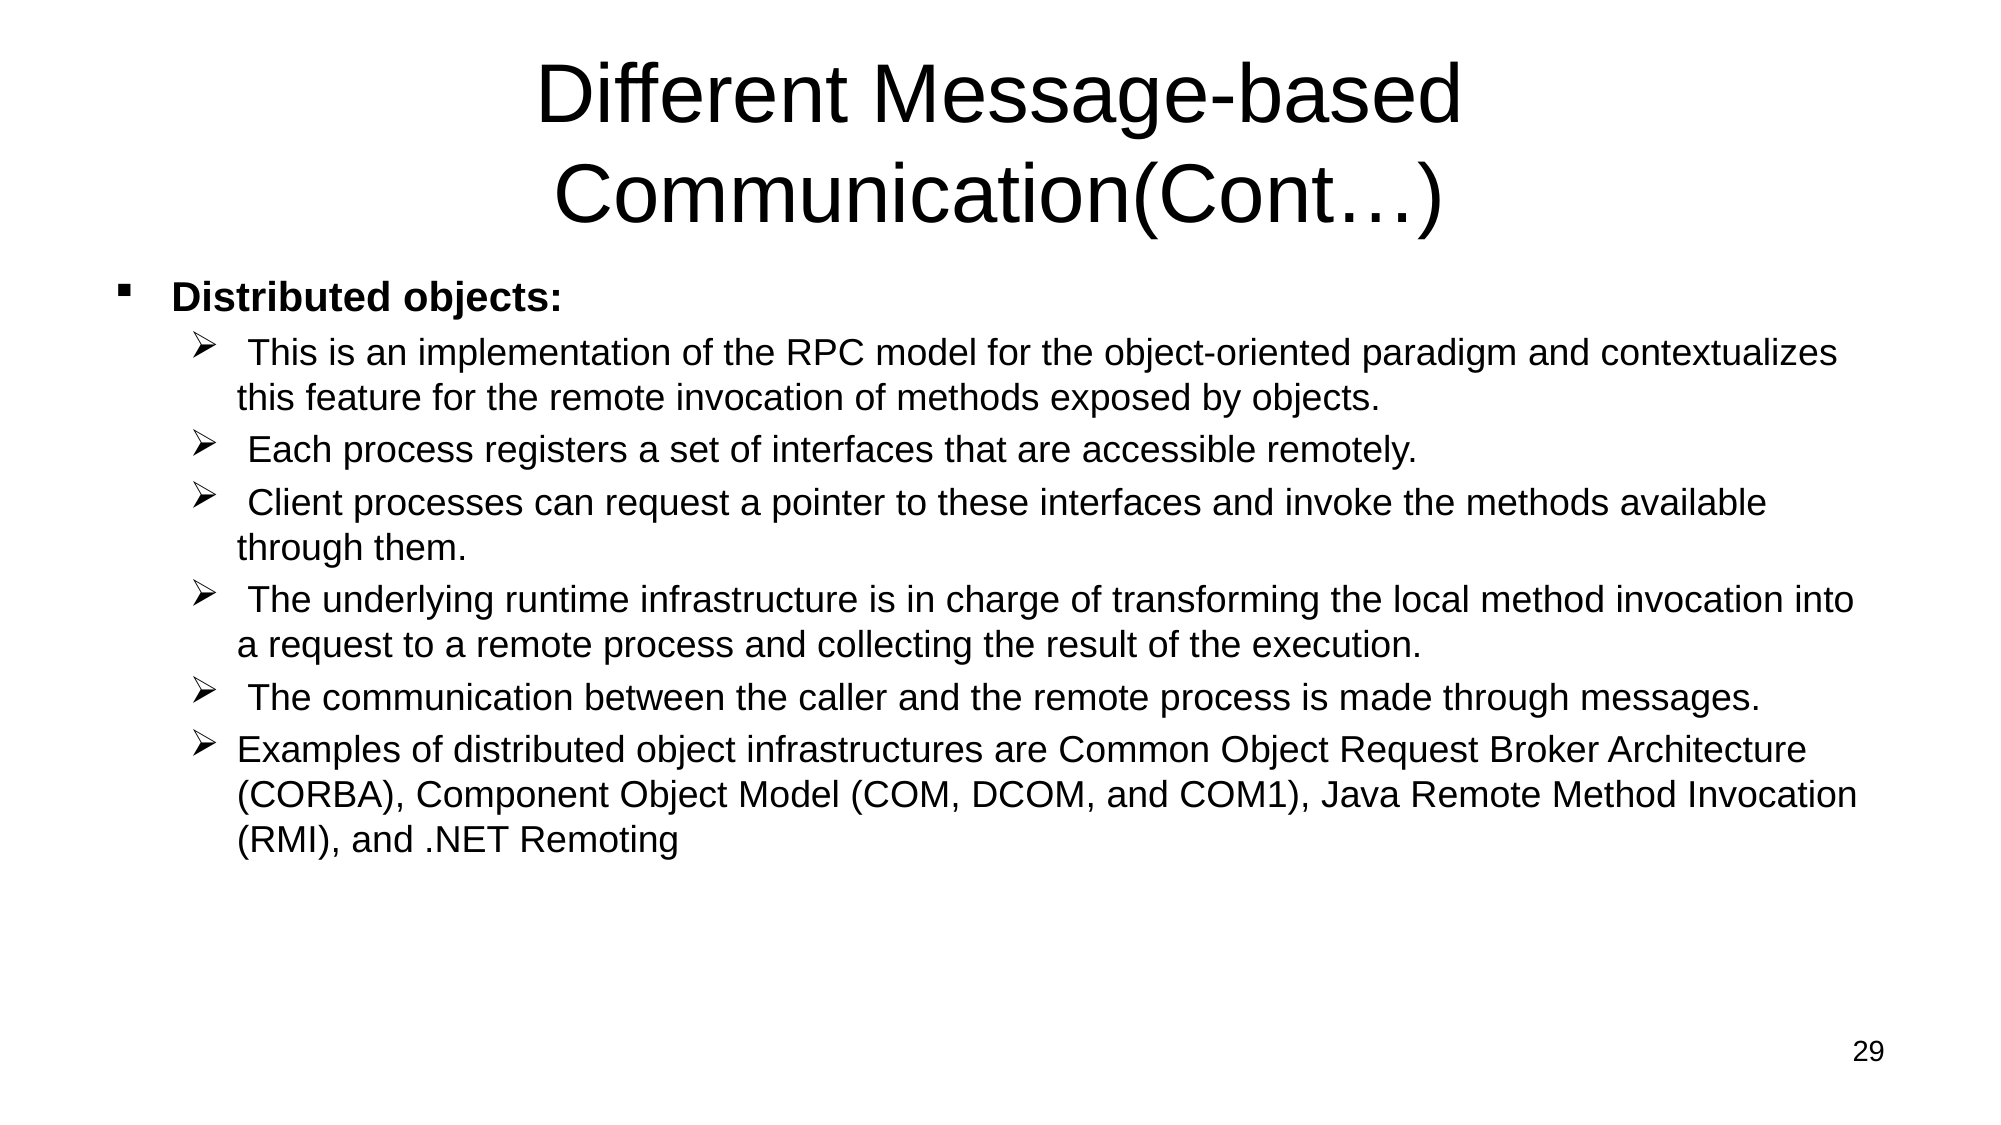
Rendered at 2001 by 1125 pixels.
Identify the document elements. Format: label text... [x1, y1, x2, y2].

slide_number 29 [1433, 1024, 1901, 1103]
list Distributed objects: This is an implementation of the RPC model for the object-oriented paradigm and contextualizes this feature for the remote invocation of methods exposed by objects. Each process registers a set of interfaces that are accessible remotely. Client processes can request a pointer to these interfaces and invoke the methods available through them. The underlying runtime infrastructure is in charge of transforming the local method invocation into a request to a remote process and collecting the result of the execution. The communication between the caller and the remote process is made through messages. Examples of distributed object infrastructures are Common Object Request Broker Architecture (CORBA), Component Object Model (COM, DCOM, and COM1), Java Remote Method Invocation (RMI), and .NET Remoting [99, 262, 1900, 1005]
title Different Message-based Communication(Cont…) [99, 45, 1900, 233]
